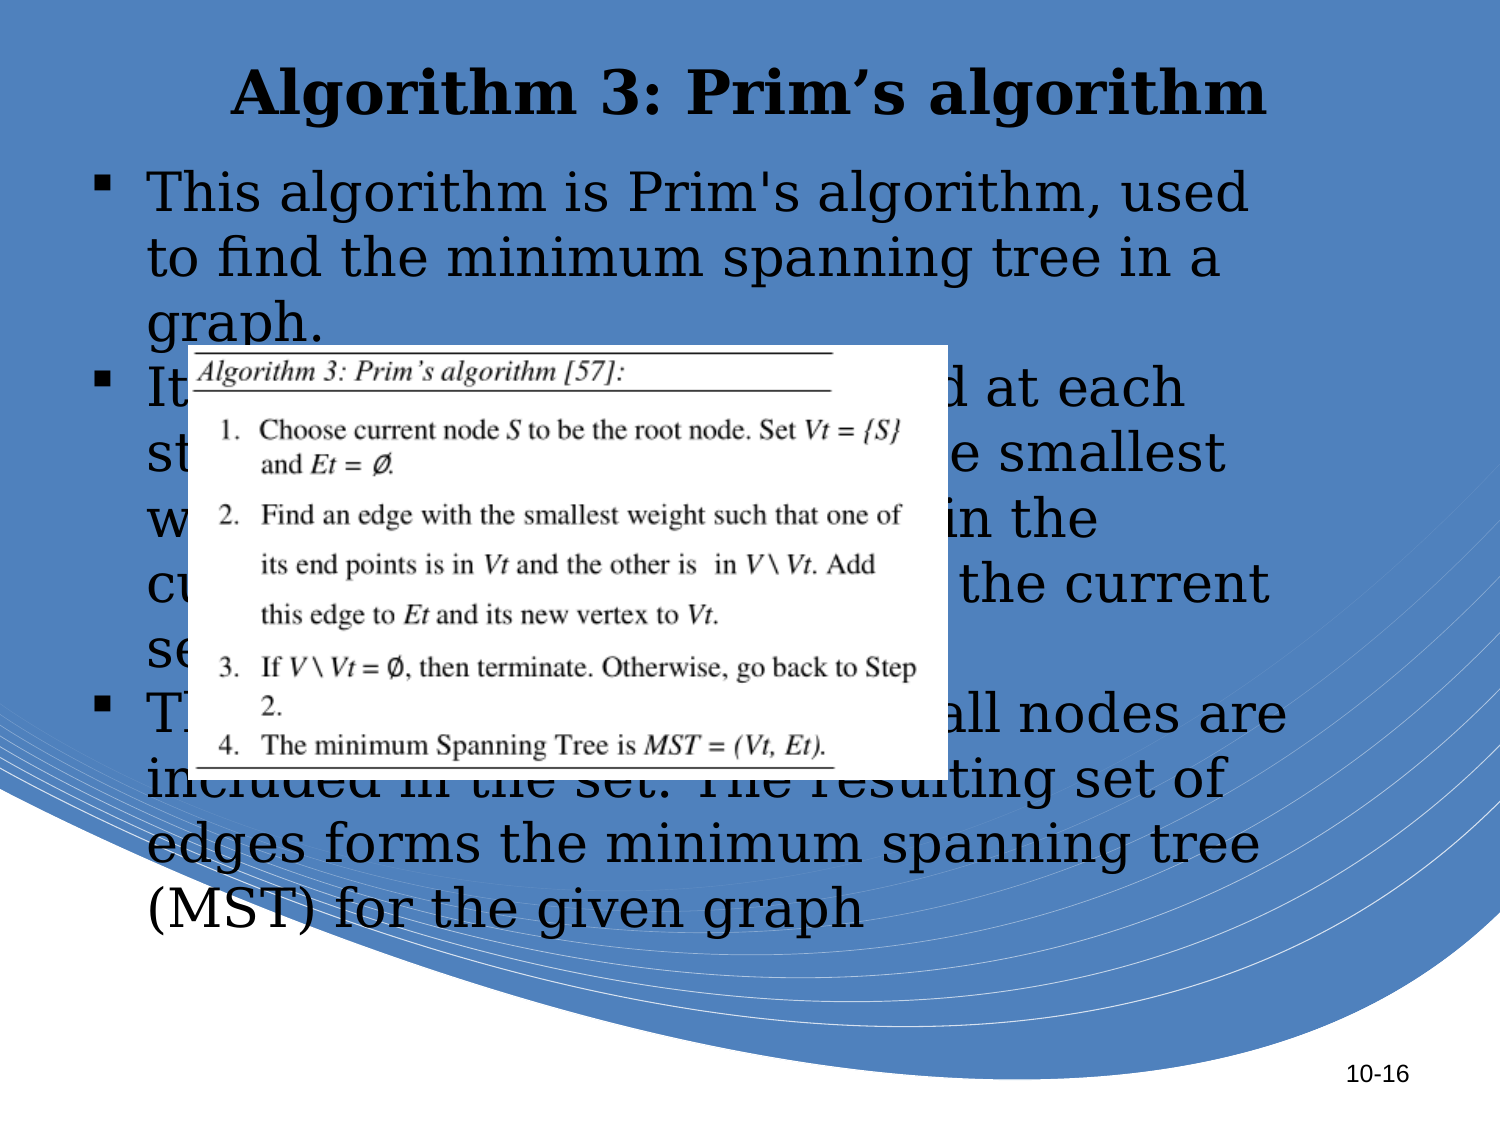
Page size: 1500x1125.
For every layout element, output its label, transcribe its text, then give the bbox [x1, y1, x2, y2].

title Algorithm 3: Prim’s algorithm [75, 45, 1425, 135]
slide_number 10-16 [1074, 1042, 1425, 1103]
list This algorithm is Prim's algorithm, used to find the minimum spanning tree in a graph. It starts with a root node, and at each step, it adds the edge with the smallest weight that connects a node in the current set to a node outside the current set. This process continues until all nodes are included in the set. The resulting set of edges forms the minimum spanning tree (MST) for the given graph [75, 149, 1306, 1114]
picture [187, 345, 948, 780]
